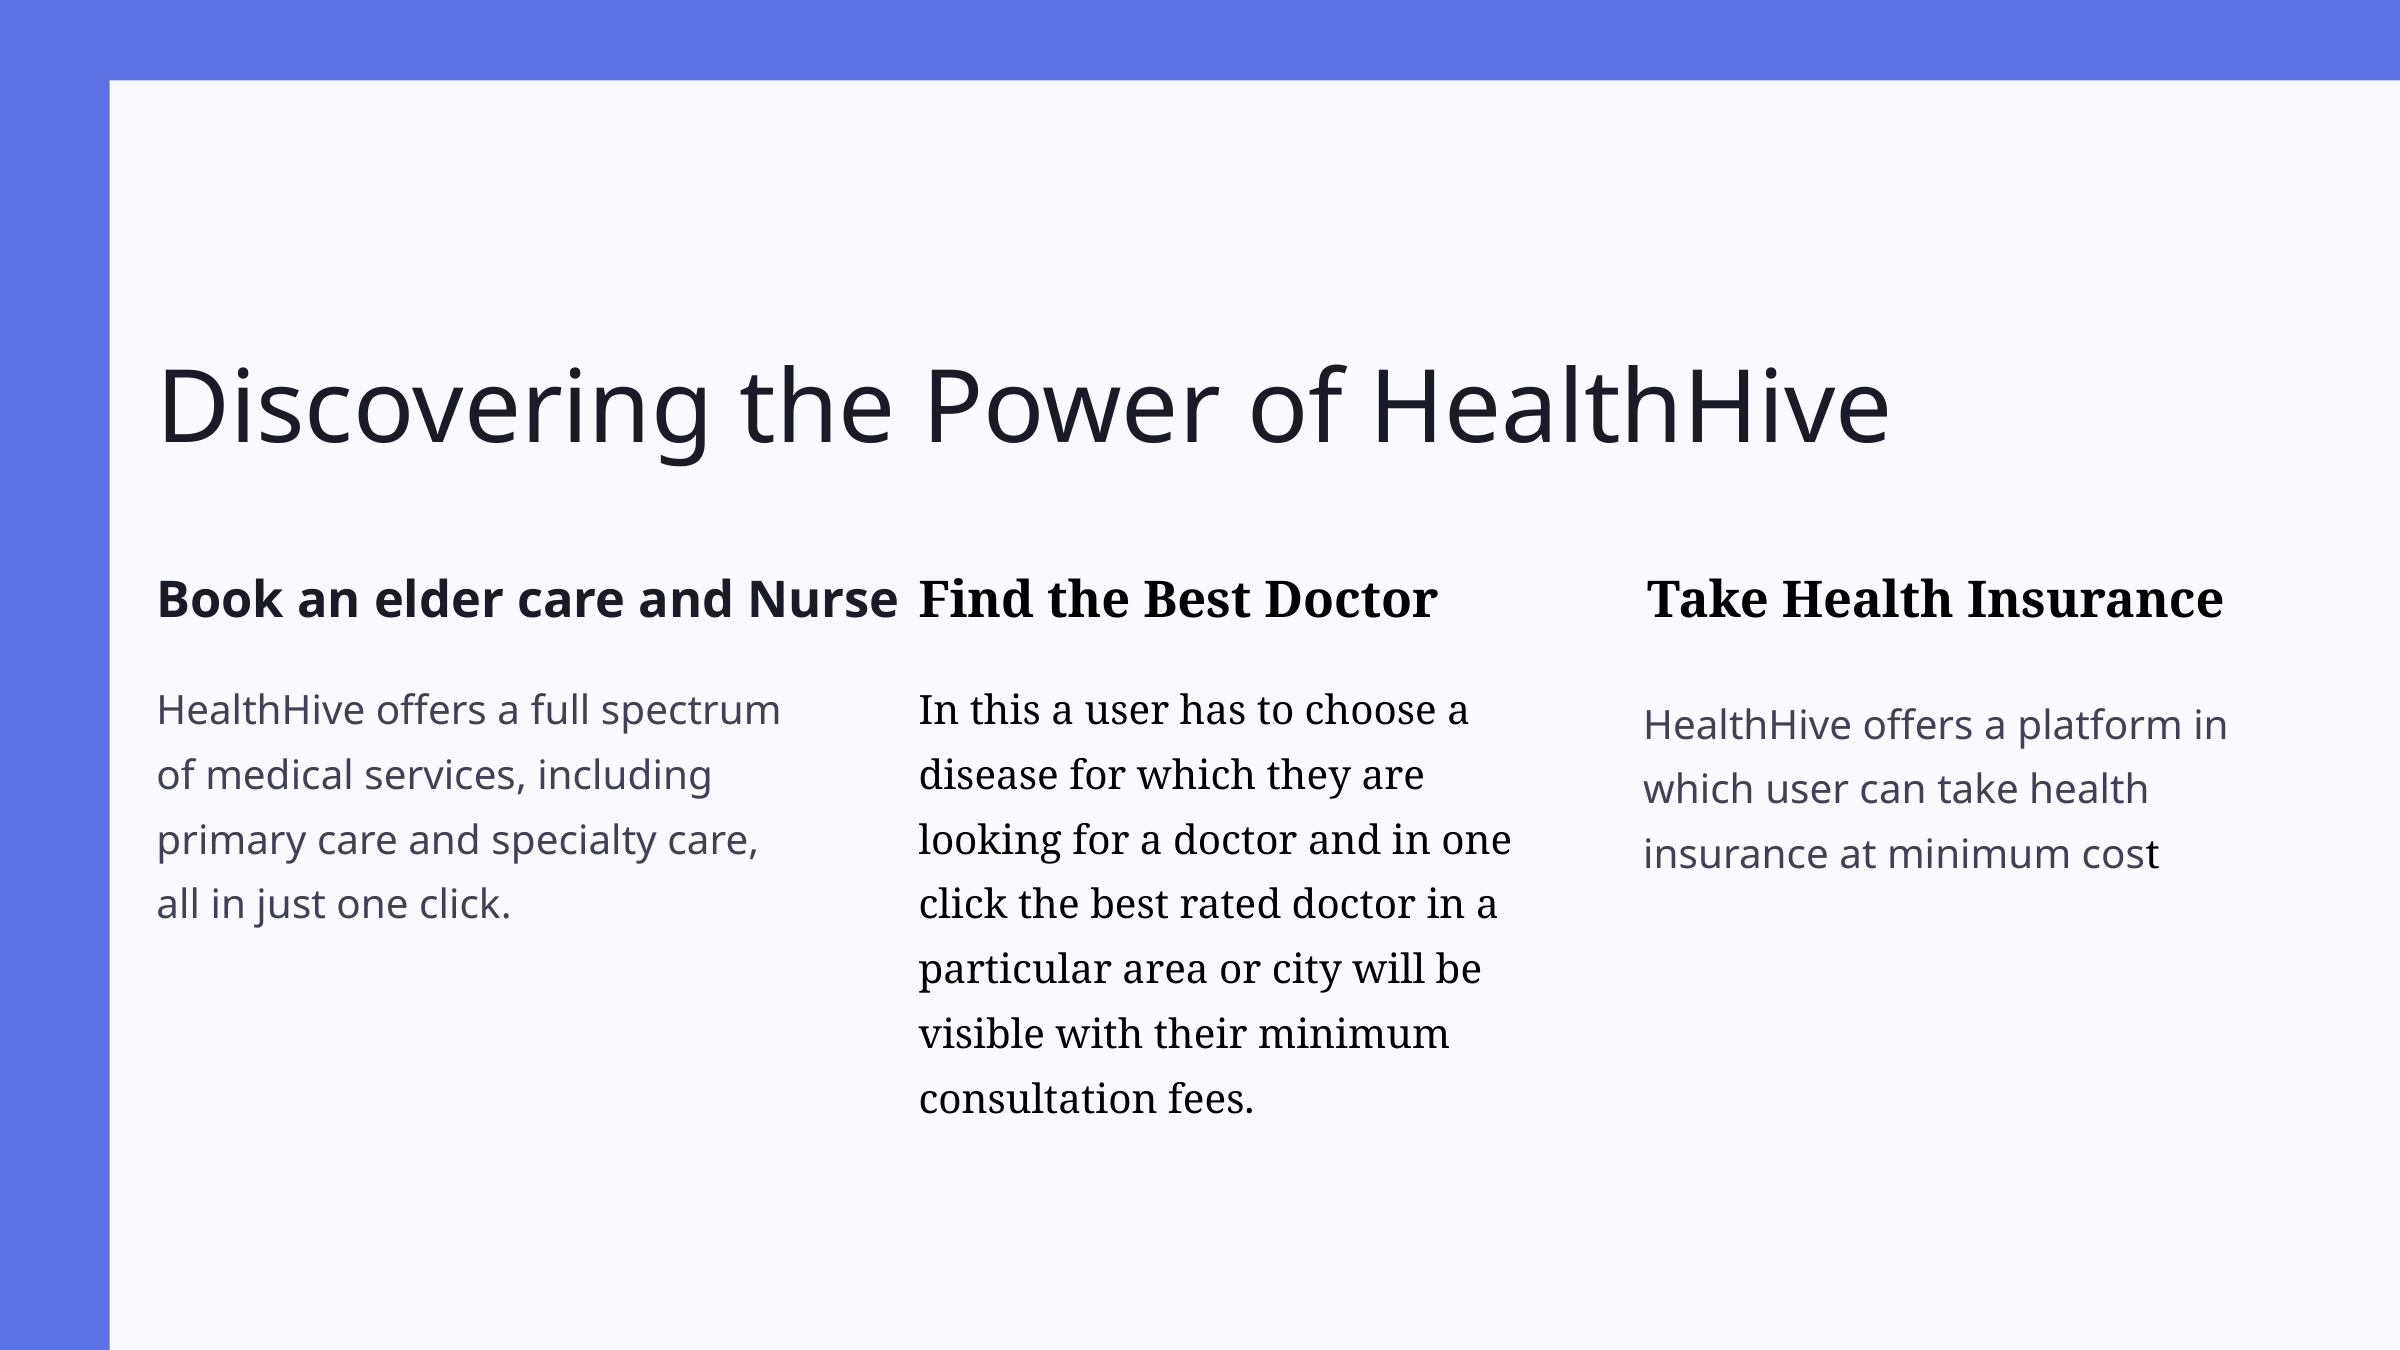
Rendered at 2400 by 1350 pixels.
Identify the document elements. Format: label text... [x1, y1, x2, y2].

text_box Discovering the Power of HealthHive [141, 328, 1976, 456]
text_box Book an elder care and Nurse [141, 556, 754, 620]
text_box Find the Best Doctor [903, 556, 1410, 620]
text_box Take Health Insurance [1632, 556, 2261, 684]
text_box [109, 80, 2400, 1350]
text_box HealthHive offers a full spectrum of medical services, including primary care and specialty care, all in just one click. [141, 660, 804, 985]
text_box HealthHive offers a platform in which user can take health insurance at minimum cost [1628, 675, 2257, 935]
text_box [0, 0, 2400, 1350]
text_box In this a user has to choose a disease for which they are looking for a doctor and in one click the best rated doctor in a particular area or city will be visible with their minimum consultation fees. [903, 660, 1533, 920]
